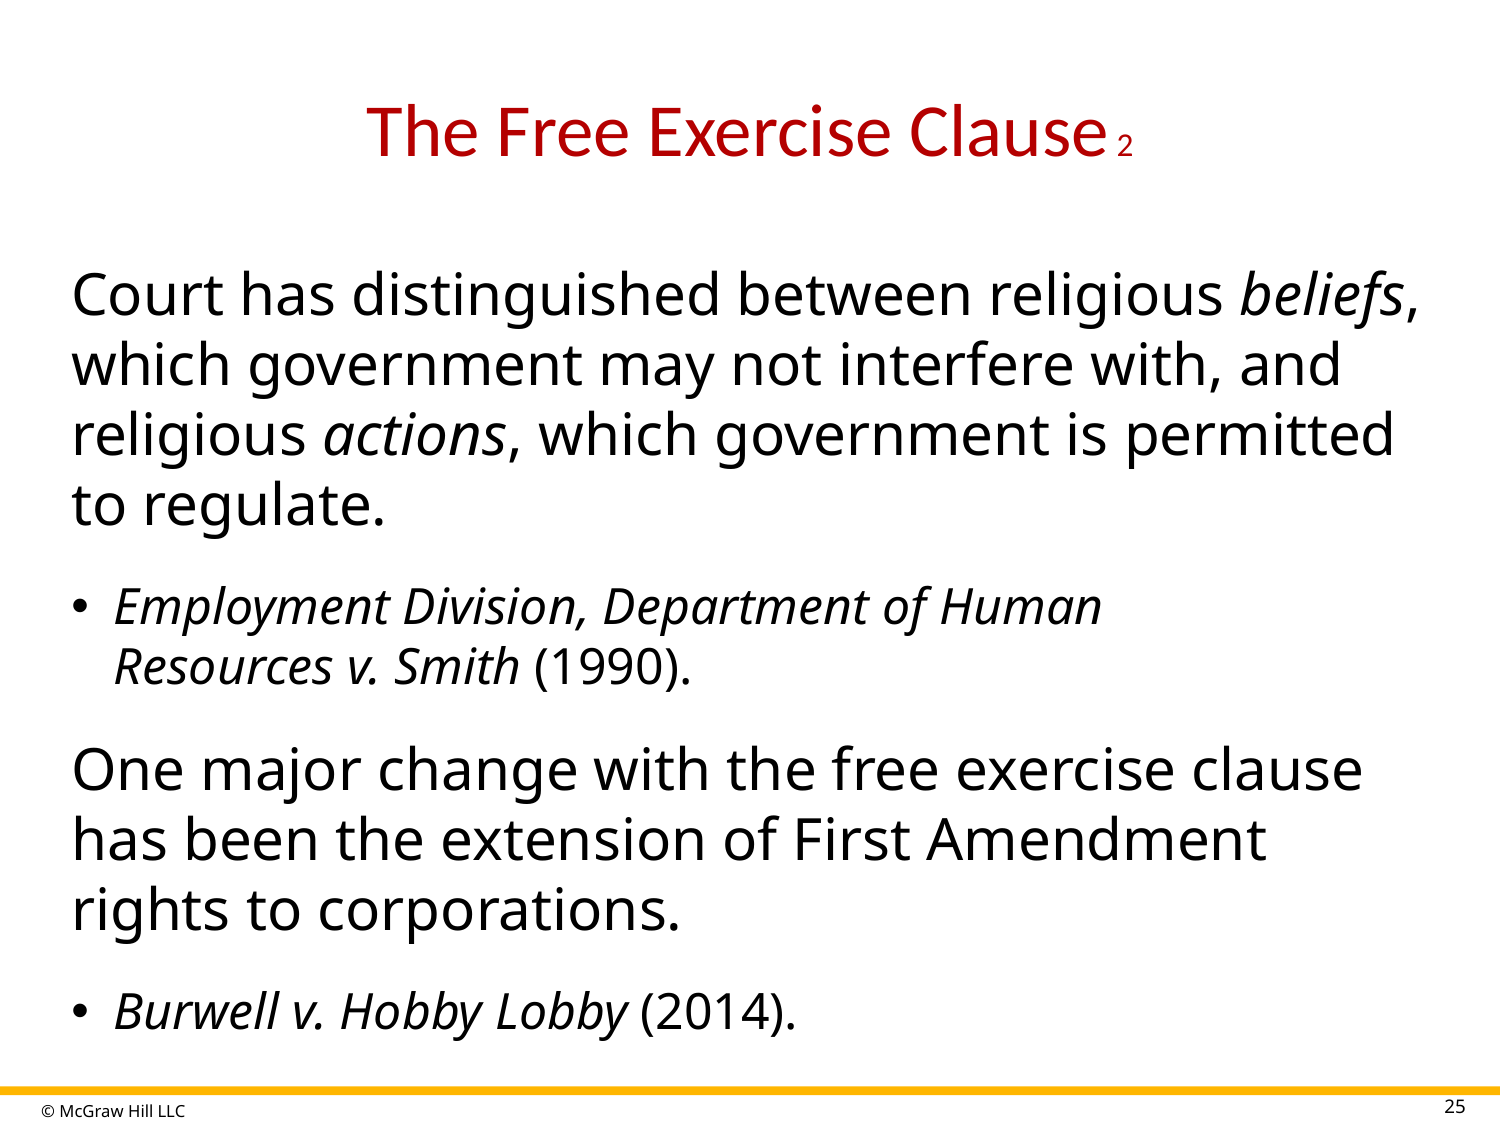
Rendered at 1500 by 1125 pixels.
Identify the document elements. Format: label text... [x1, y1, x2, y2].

title The Free Exercise Clause 2 [54, 30, 1446, 222]
list Court has distinguished between religious beliefs, which government may not interfere with, and religious actions, which government is permitted to regulate. Employment Division, Department of Human Resources v. Smith (1990). One major change with the free exercise clause has been the extension of First Amendment rights to corporations. Burwell v. Hobby Lobby (2014). [56, 249, 1444, 1075]
slide_number 25 [1415, 1094, 1474, 1122]
